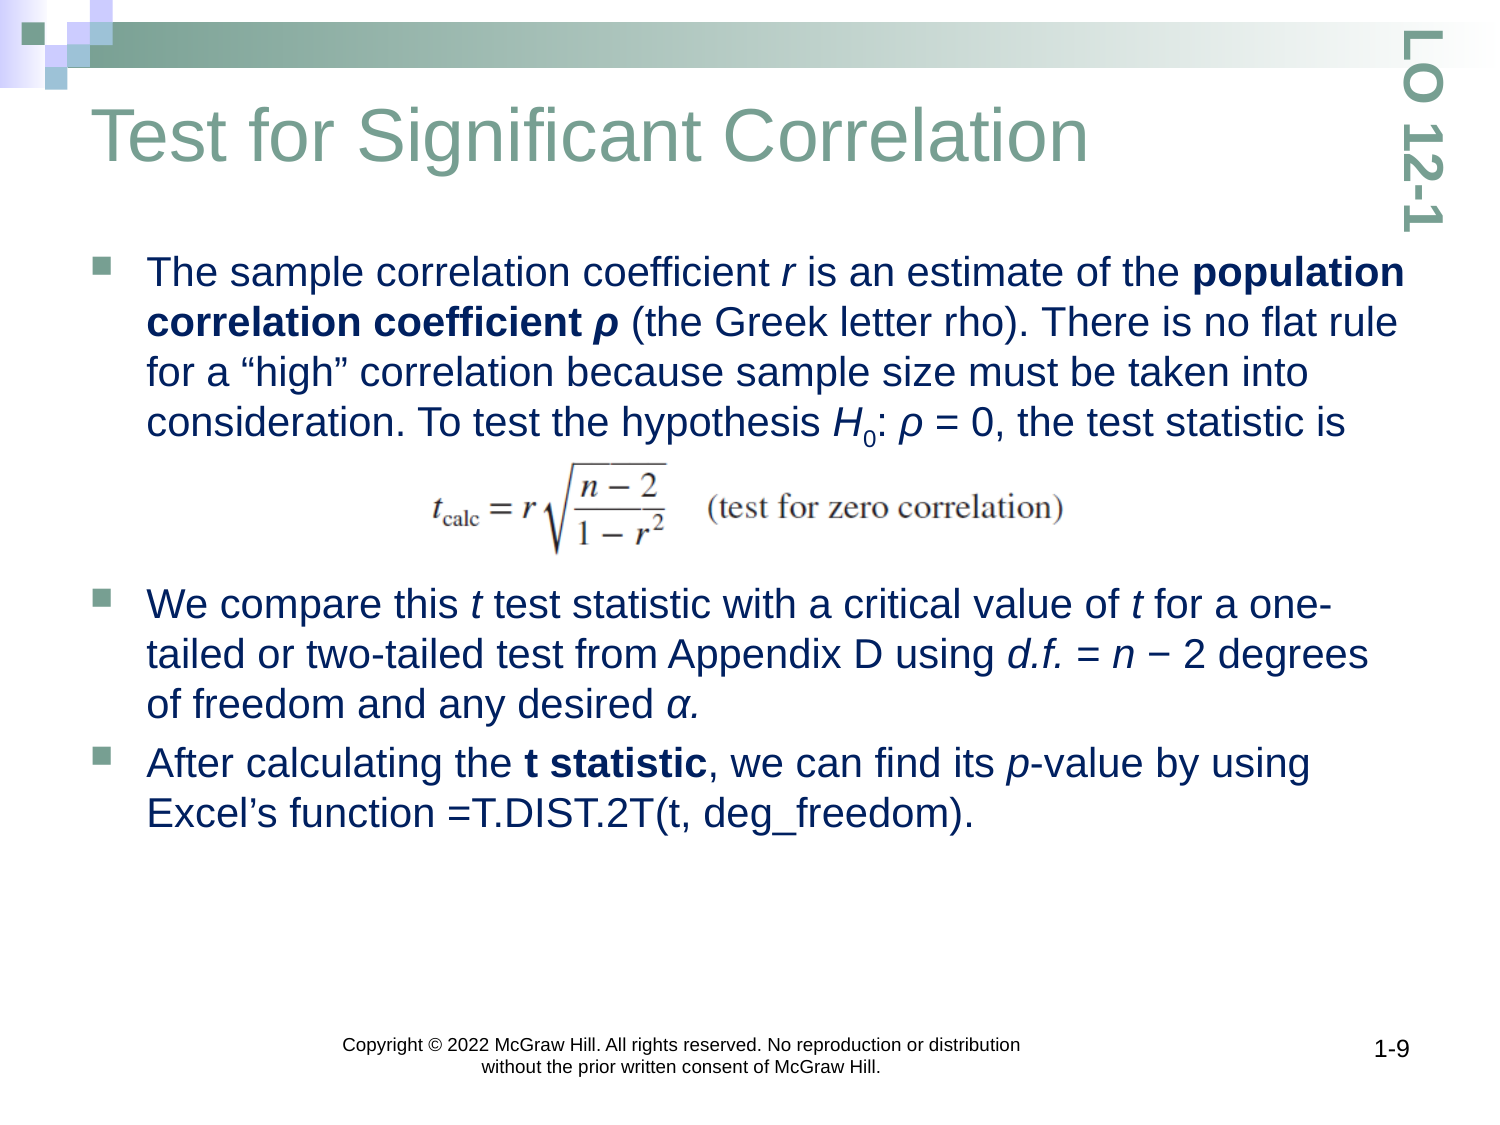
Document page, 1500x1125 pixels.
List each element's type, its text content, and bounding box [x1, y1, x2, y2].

slide_number 1-9 [1074, 1025, 1425, 1100]
list LO 12-1 [1381, 12, 1470, 288]
list The sample correlation coefficient r is an estimate of the population correlation coefficient ρ (the Greek letter rho). There is no flat rule for a “high” correlation because sample size must be taken into consideration. To test the hypothesis H0: ρ = 0, the test statistic is We compare this t test statistic with a critical value of t for a one-tailed or two-tailed test from Appendix D using d.f. = n − 2 degrees of freedom and any desired α. After calculating the t statistic, we can find its p-value by using Excel’s function =T.DIST.2T(t, deg_freedom). [74, 237, 1426, 963]
title Test for Significant Correlation [74, 74, 1381, 188]
picture [427, 449, 1076, 566]
footer Copyright © 2022 McGraw Hill. All rights reserved. No reproduction or distribution without the prior written consent of McGraw Hill. [312, 1025, 1050, 1100]
